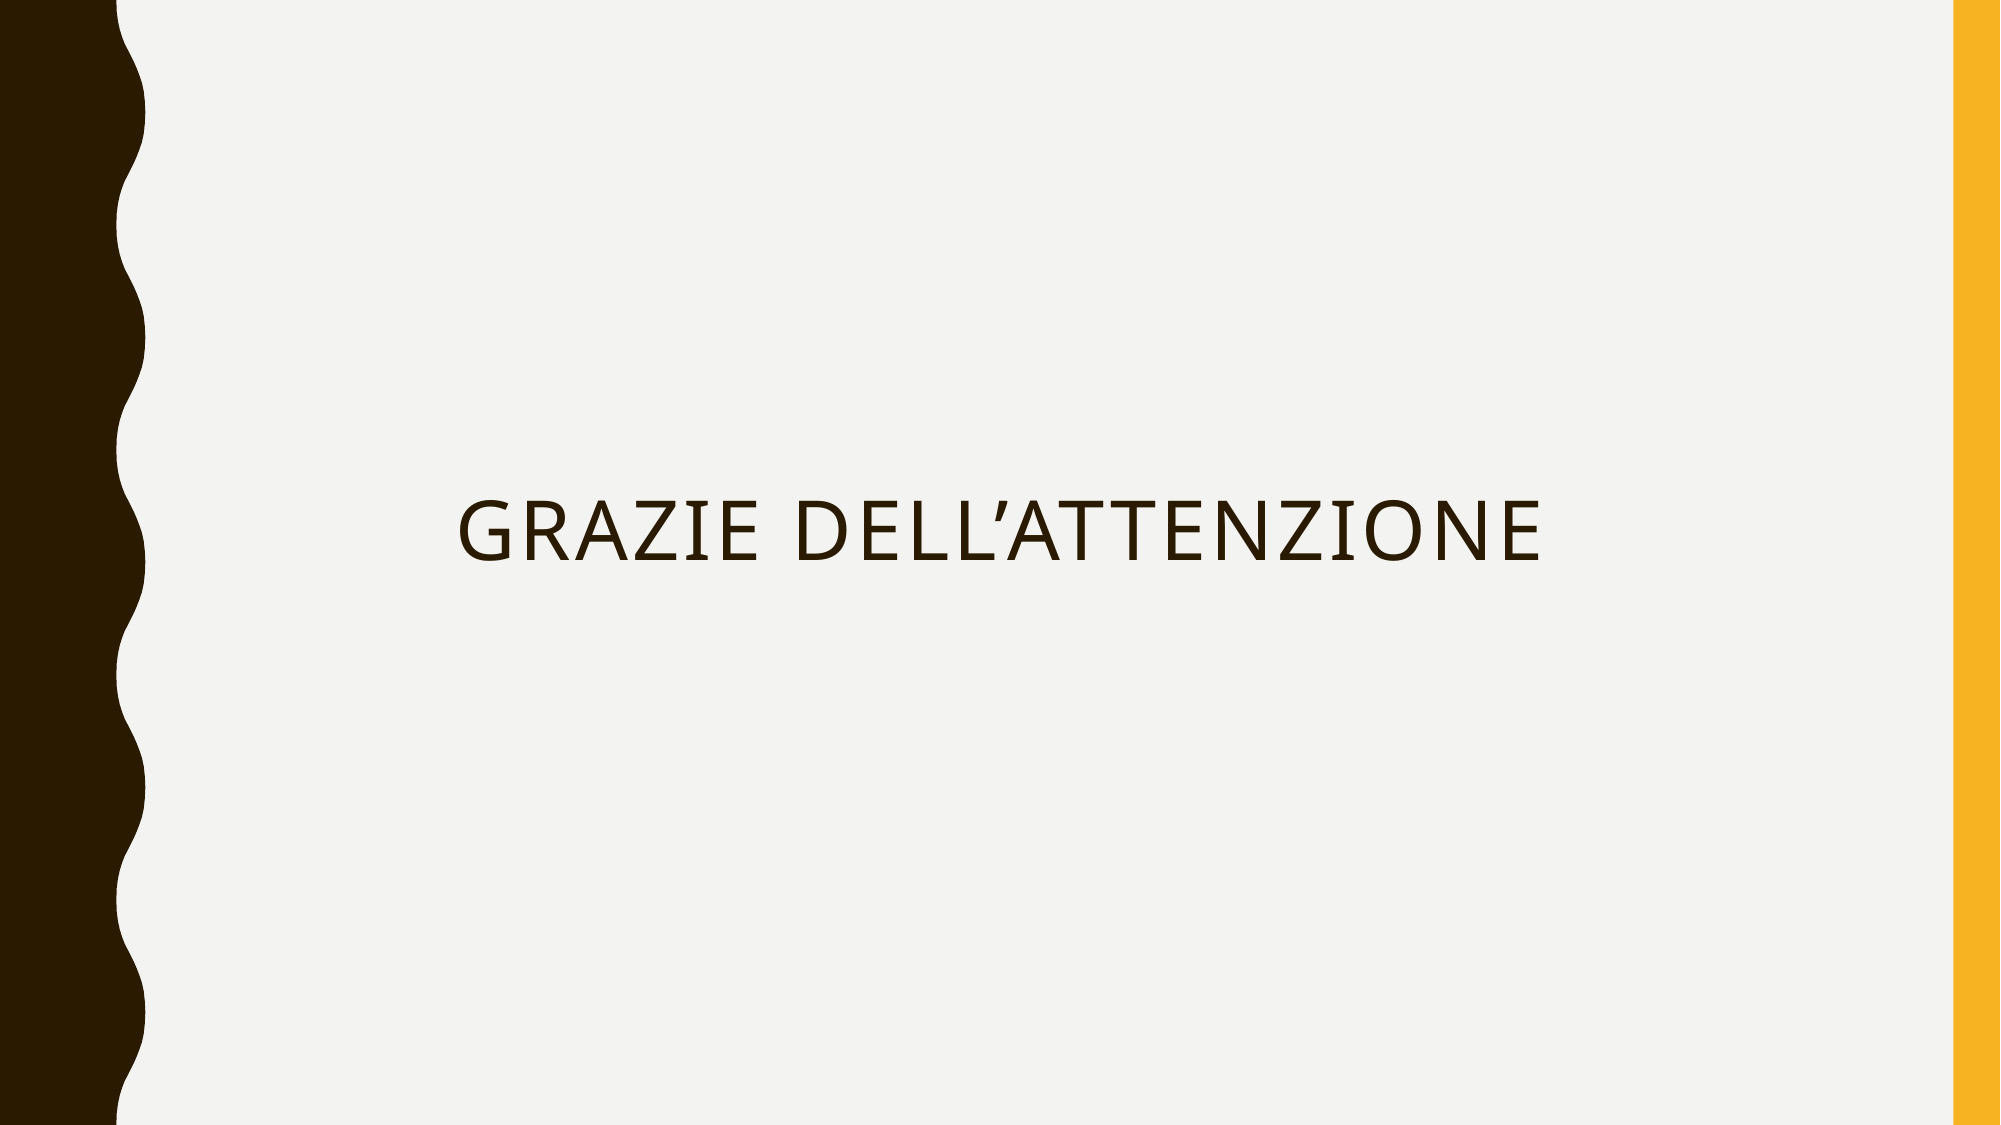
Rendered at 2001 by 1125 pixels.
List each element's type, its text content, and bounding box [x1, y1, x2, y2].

title Grazie dell’attenzione [435, 481, 1565, 644]
